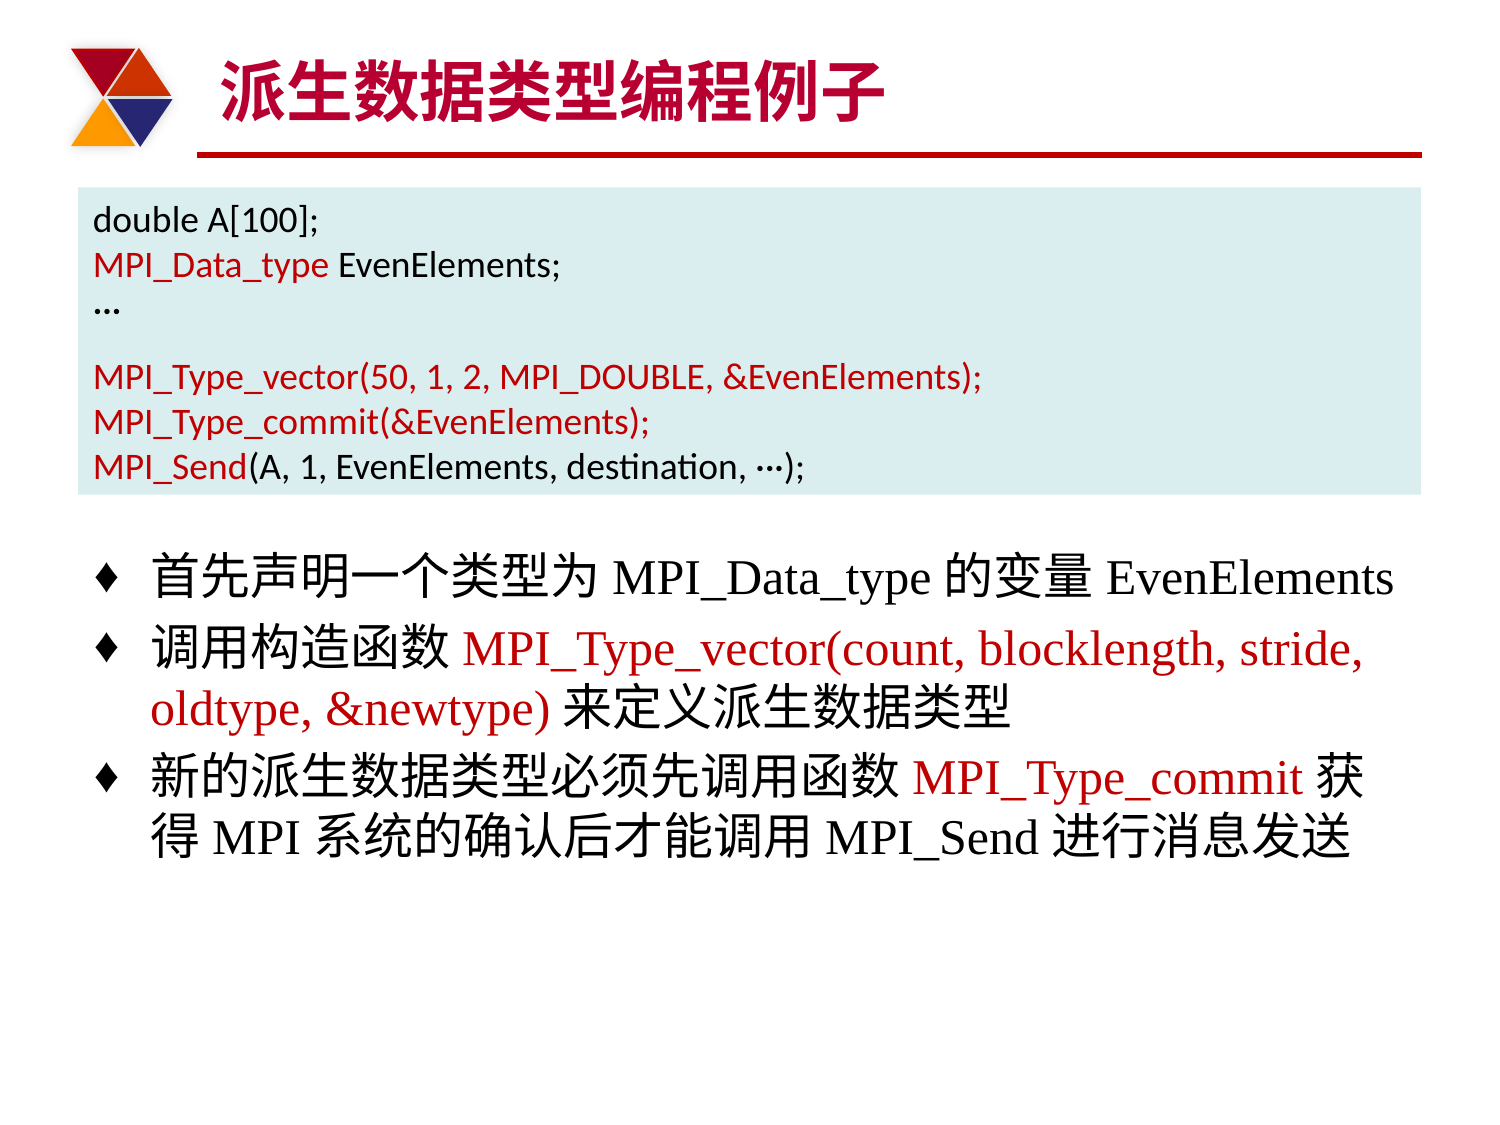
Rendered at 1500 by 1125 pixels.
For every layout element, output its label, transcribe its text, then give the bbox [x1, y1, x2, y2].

text_box double A[100]; MPI_Data_type EvenElements; ··· MPI_Type_vector(50, 1, 2, MPI_DOUBLE, &EvenElements); MPI_Type_commit(&EvenElements); MPI_Send(A, 1, EvenElements, destination, ···); [78, 187, 1421, 495]
title 派生数据类型编程例子 [204, 36, 1405, 137]
list 首先声明一个类型为MPI_Data_type的变量EvenElements 调用构造函数MPI_Type_vector(count, blocklength, stride, oldtype, &newtype)来定义派生数据类型 新的派生数据类型必须先调用函数MPI_Type_commit获得MPI系统的确认后才能调用MPI_Send进行消息发送 [79, 537, 1422, 1075]
